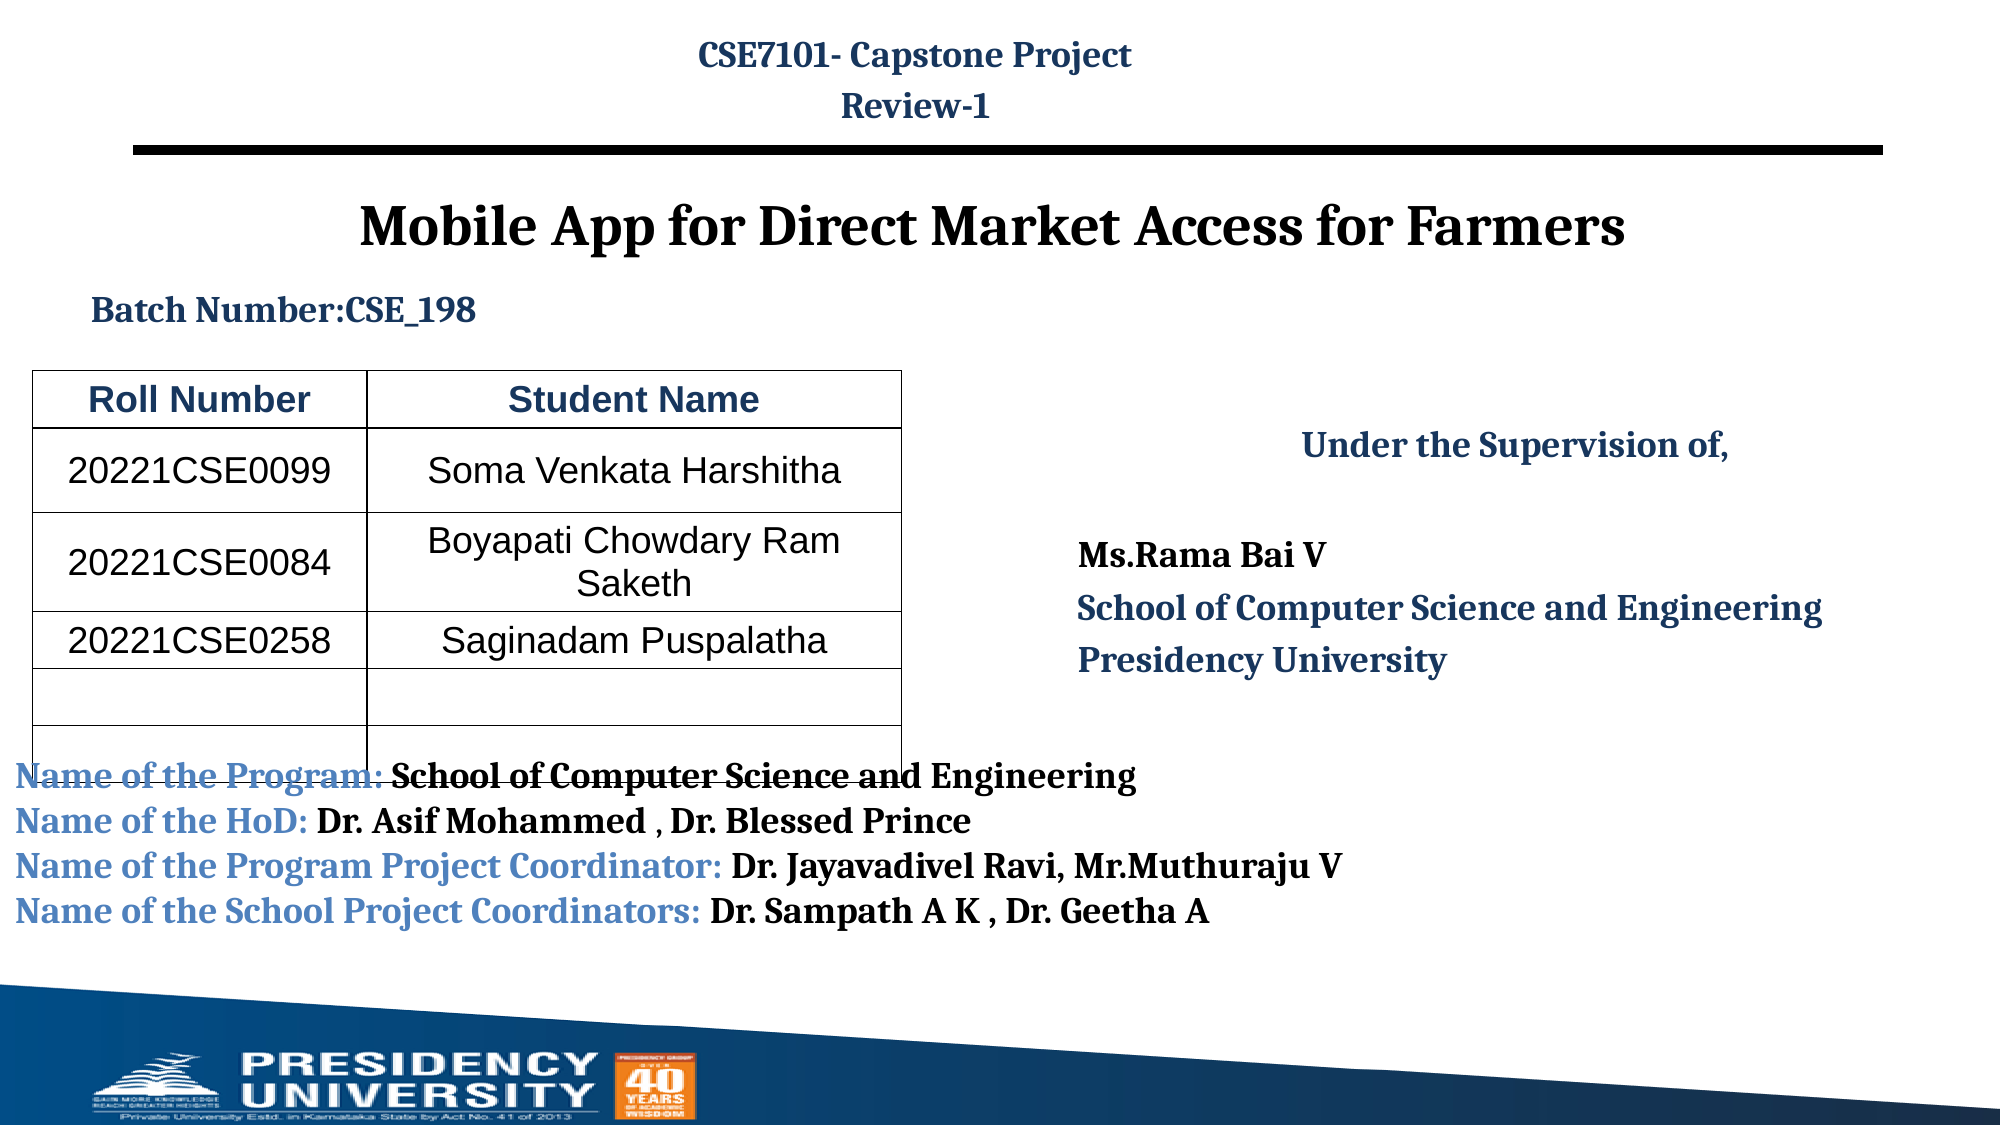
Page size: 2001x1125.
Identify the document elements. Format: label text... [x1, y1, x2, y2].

table_cell 20221CSE0084 [33, 513, 366, 611]
table_header Student Name [368, 371, 901, 427]
picture [0, 1000, 2000, 1125]
title Mobile App for Direct Market Access for Farmers [99, 143, 1887, 301]
text_box Name of the Program: School of Computer Science and Engineering Name of the HoD: Dr. Asif Mohammed , Dr. Blessed Prince Name of the Program Project Coordinator: Dr. Jayavadivel Ravi, Mr.Muthuraju V Name of the School Project Coordinators: Dr. Sampath A K , Dr. Geetha A [0, 743, 2000, 1000]
table_cell [368, 669, 901, 725]
table_cell [368, 726, 901, 743]
text_box CSE7101- Capstone Project Review-1 [464, 22, 1367, 142]
table_cell 20221CSE0099 [33, 429, 366, 512]
table_cell 20221CSE0258 [33, 612, 366, 668]
text_box Under the Supervision of, Ms.Rama Bai V School of Computer Science and Engineering Presidency University [1062, 412, 1968, 743]
table_cell Soma Venkata Harshitha [368, 429, 901, 512]
table_cell [33, 669, 366, 725]
table_cell Saginadam Puspalatha [368, 612, 901, 668]
table_cell [33, 726, 366, 743]
table_cell Boyapati Chowdary Ram Saketh [368, 513, 901, 611]
table_header Roll Number [33, 371, 366, 427]
subtitle Batch Number:CSE_198 [75, 277, 826, 370]
